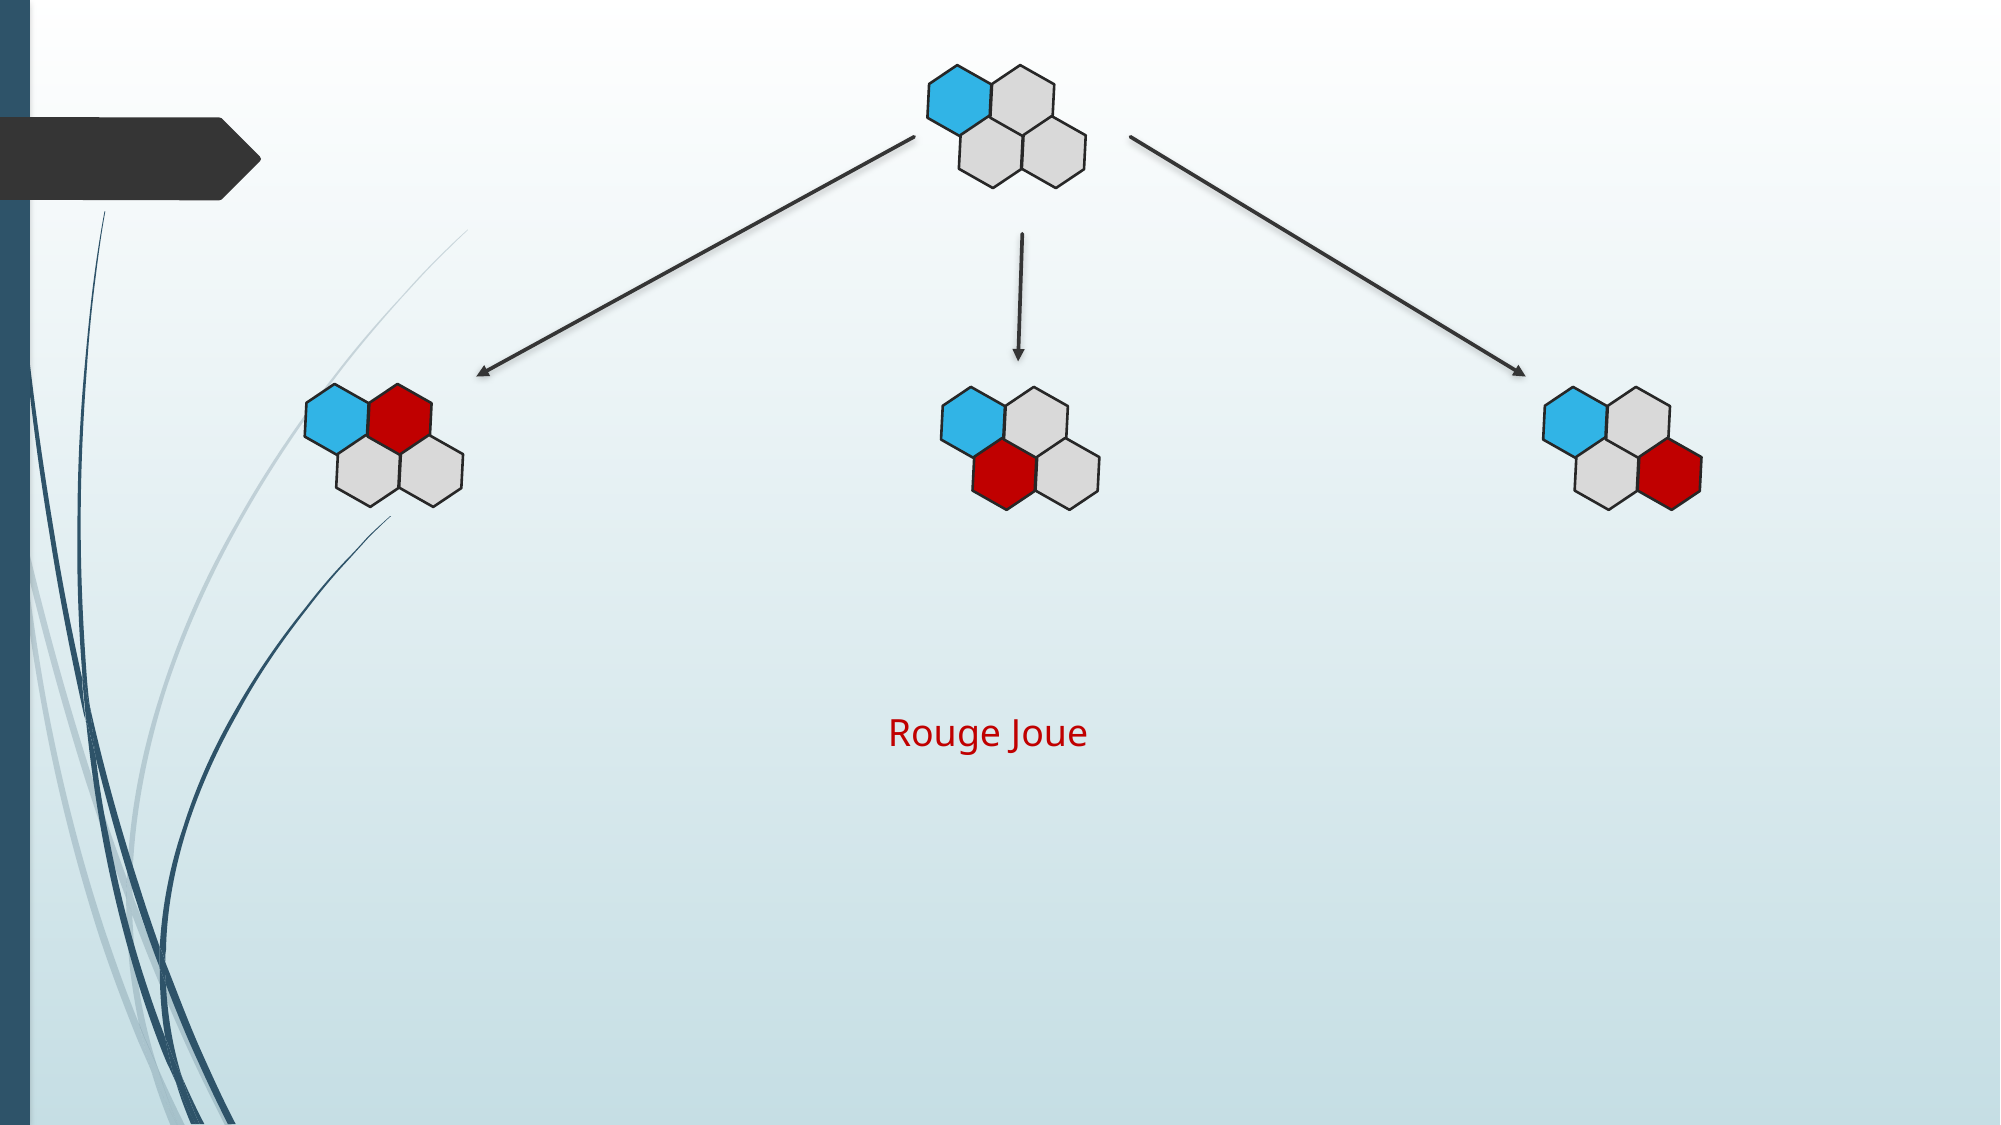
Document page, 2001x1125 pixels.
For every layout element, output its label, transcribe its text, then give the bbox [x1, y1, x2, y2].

text_box [366, 382, 433, 456]
text_box [1541, 385, 1606, 459]
text_box [303, 382, 368, 456]
text_box [1002, 385, 1070, 459]
text_box [971, 436, 1035, 512]
text_box [939, 385, 1004, 459]
text_box [334, 433, 399, 509]
text_box [957, 114, 1022, 190]
text_box [1020, 114, 1088, 190]
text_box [1130, 136, 1527, 377]
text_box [476, 136, 915, 377]
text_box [1017, 233, 1023, 362]
text_box [397, 433, 465, 509]
text_box [1573, 436, 1637, 512]
text_box [1636, 436, 1703, 512]
text_box [1034, 436, 1101, 512]
text_box [926, 63, 991, 138]
text_box Rouge Joue [873, 701, 1136, 761]
text_box [1604, 385, 1672, 459]
text_box [989, 63, 1056, 138]
